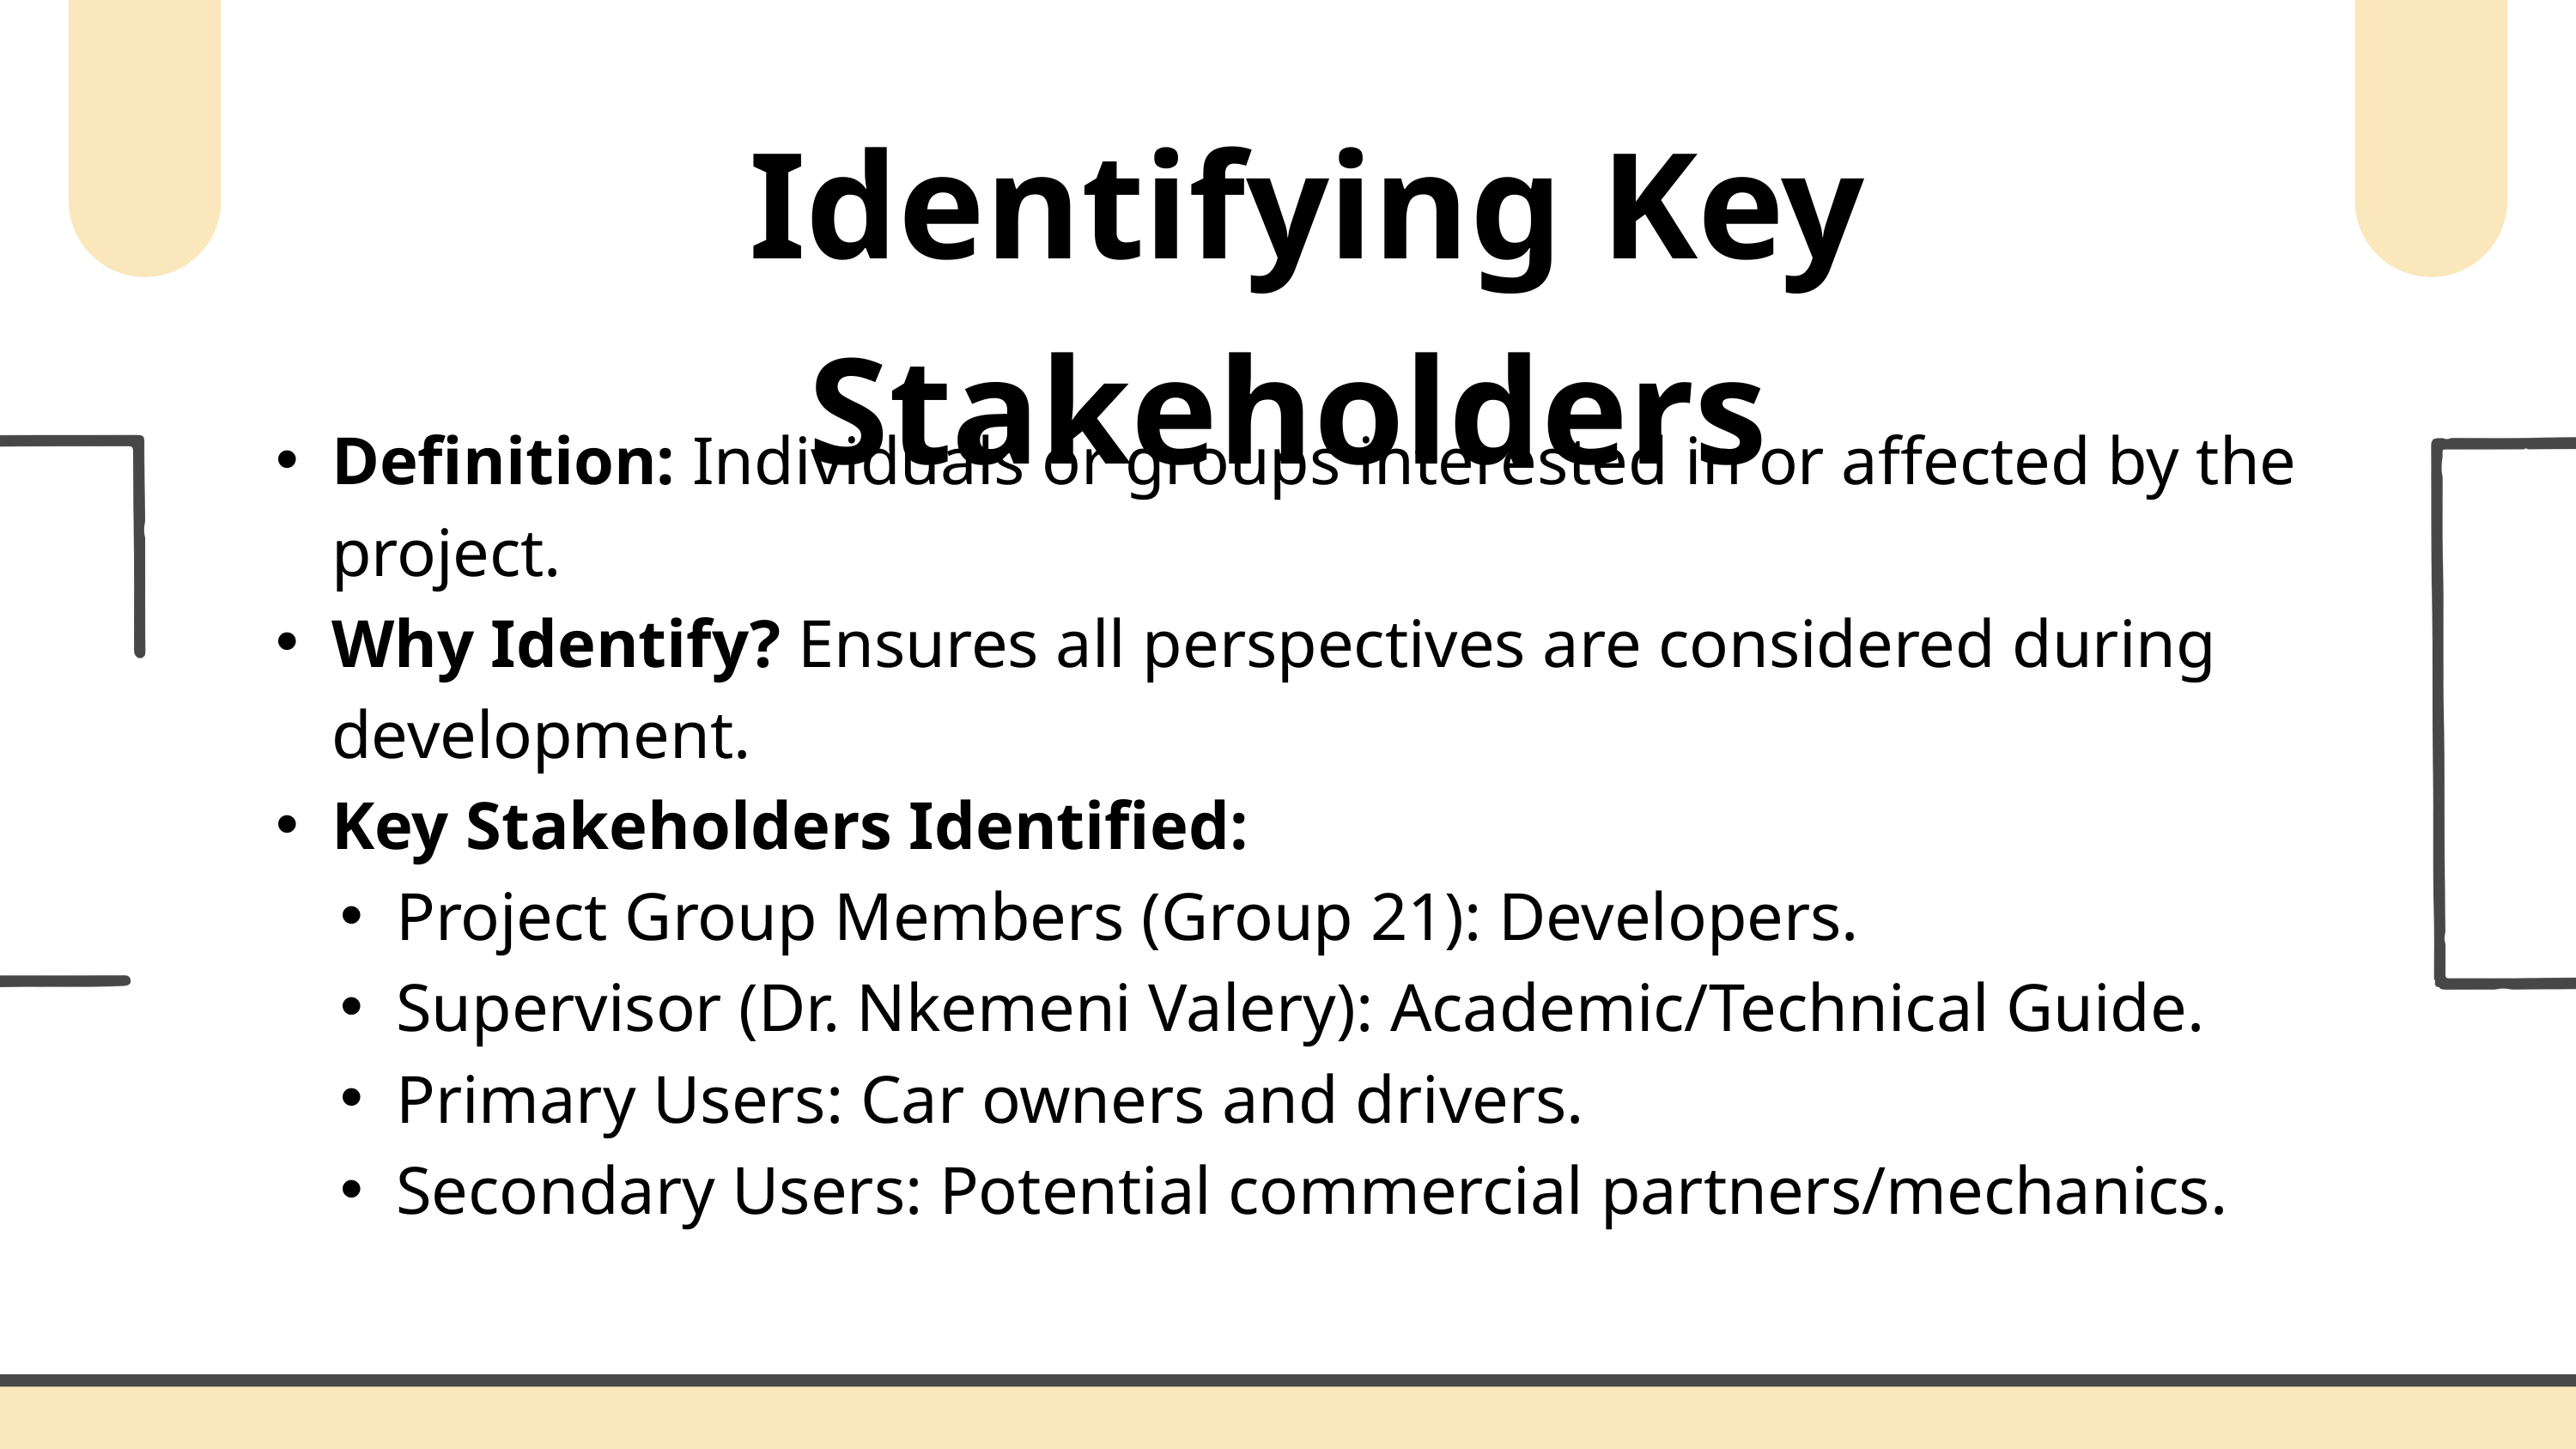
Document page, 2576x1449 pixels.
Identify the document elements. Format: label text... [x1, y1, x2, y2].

text_box Definition: Individuals or groups interested in or affected by the project. Why Identify? Ensures all perspectives are considered during development. Key Stakeholders Identified: Project Group Members (Group 21): Developers. Supervisor (Dr. Nkemeni Valery): Academic/Technical Guide. Primary Users: Car owners and drivers. Secondary Users: Potential commercial partners/mechanics. [221, 406, 2355, 1228]
text_box [0, 434, 146, 990]
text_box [0, 1379, 2576, 1449]
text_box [2354, 0, 2508, 277]
text_box [2431, 434, 2576, 990]
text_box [68, 0, 222, 277]
text_box Identifying Key Stakeholders [221, 82, 2355, 406]
